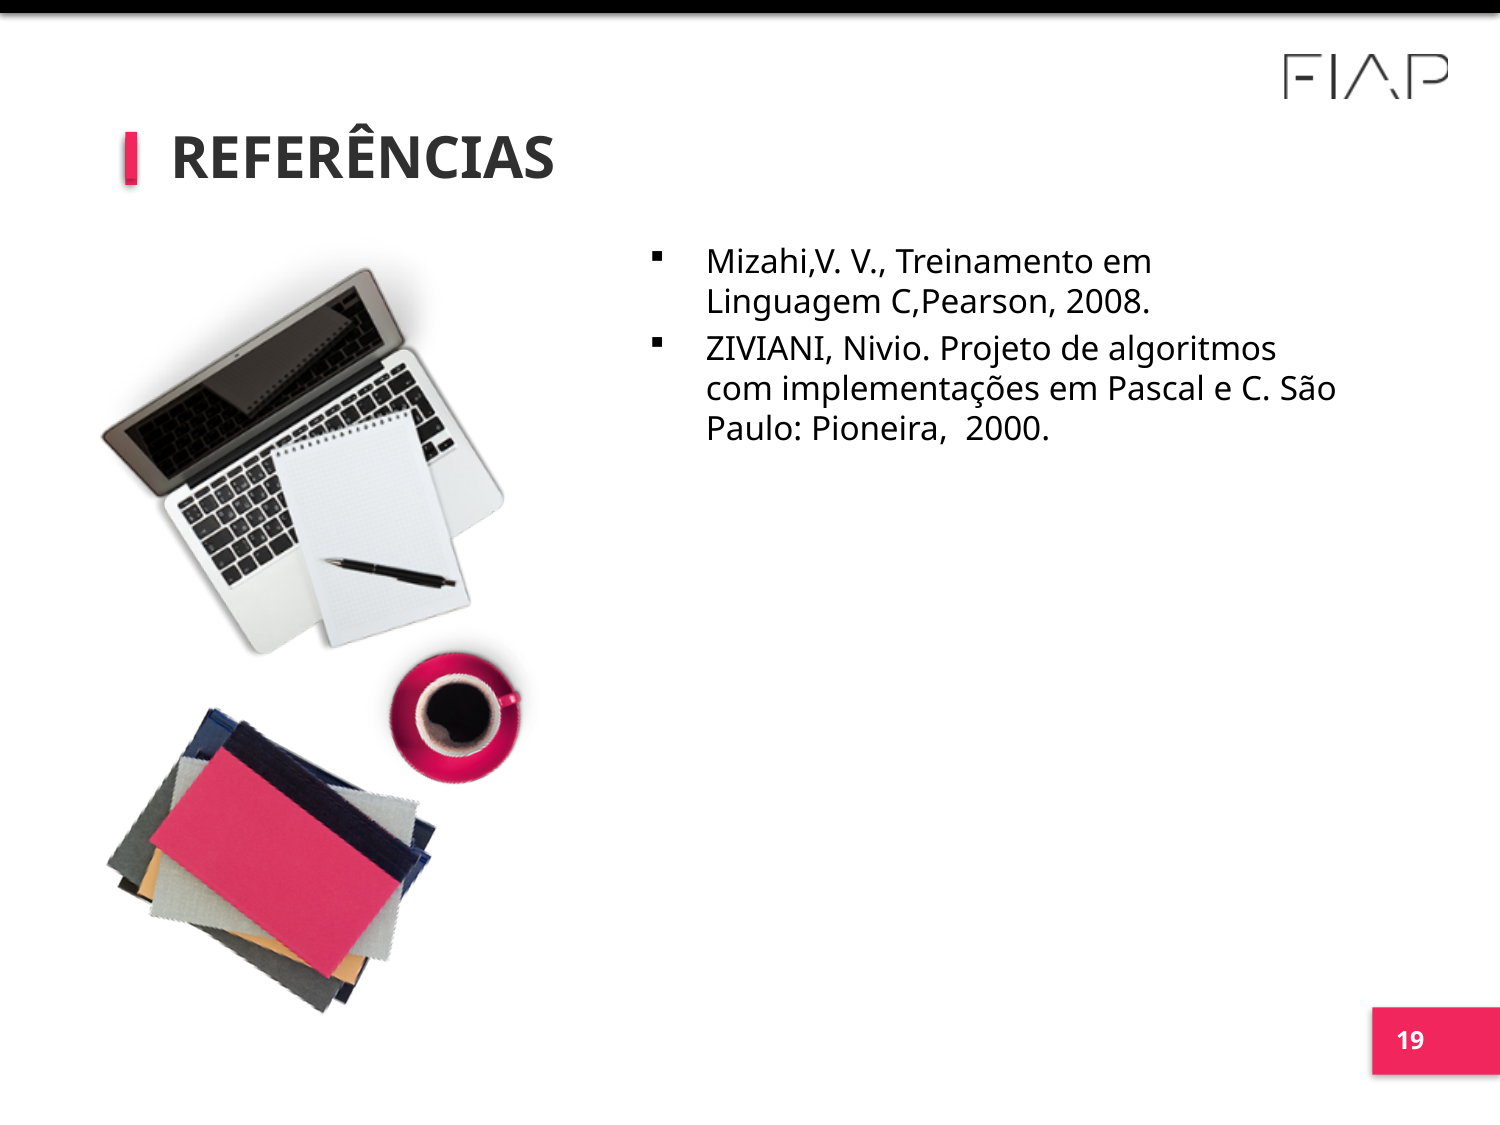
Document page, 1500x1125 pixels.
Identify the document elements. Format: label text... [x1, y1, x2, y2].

picture [48, 233, 634, 1063]
list Mizahi,V. V., Treinamento em Linguagem C,Pearson, 2008. ZIVIANI, Nivio. Projeto de algoritmos com implementações em Pascal e C. São Paulo: Pioneira, 2000. [634, 233, 1354, 1033]
text_box [0, 0, 1500, 14]
